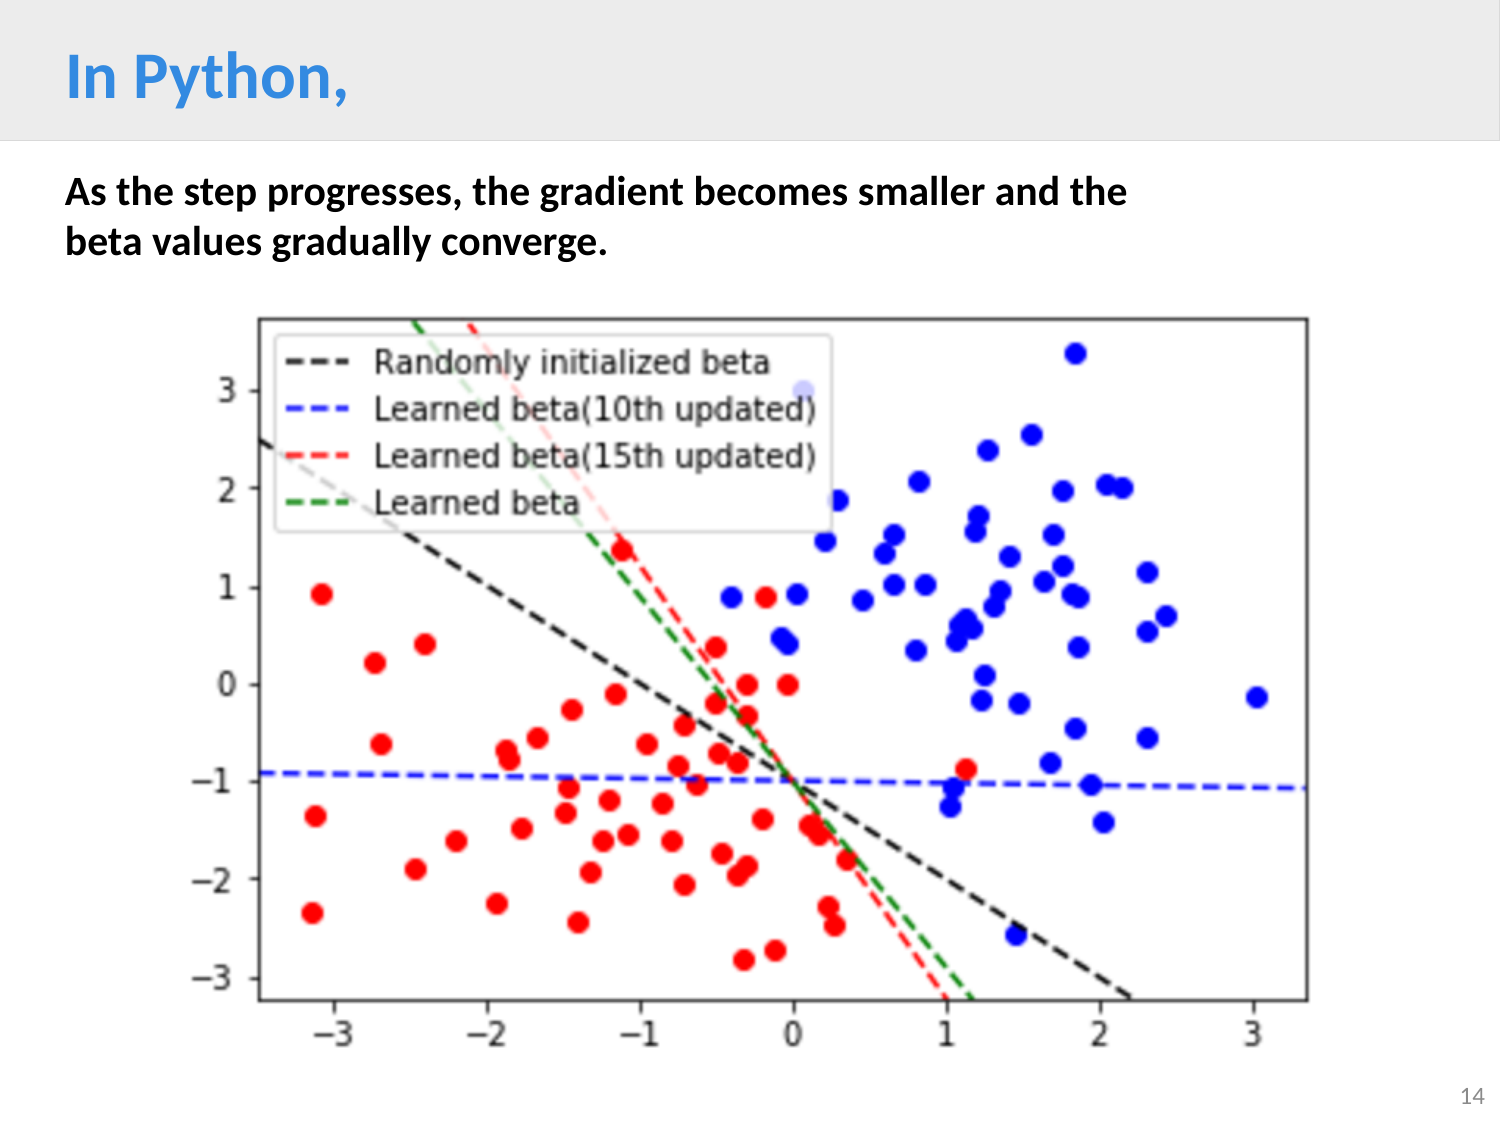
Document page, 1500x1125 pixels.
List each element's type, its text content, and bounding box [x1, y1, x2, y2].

slide_number 14 [1162, 1064, 1500, 1125]
title In Python, [50, 13, 1457, 141]
text_box As the step progresses, the gradient becomes smaller and the beta values gradually converge. [49, 156, 1189, 272]
picture [183, 307, 1323, 1065]
